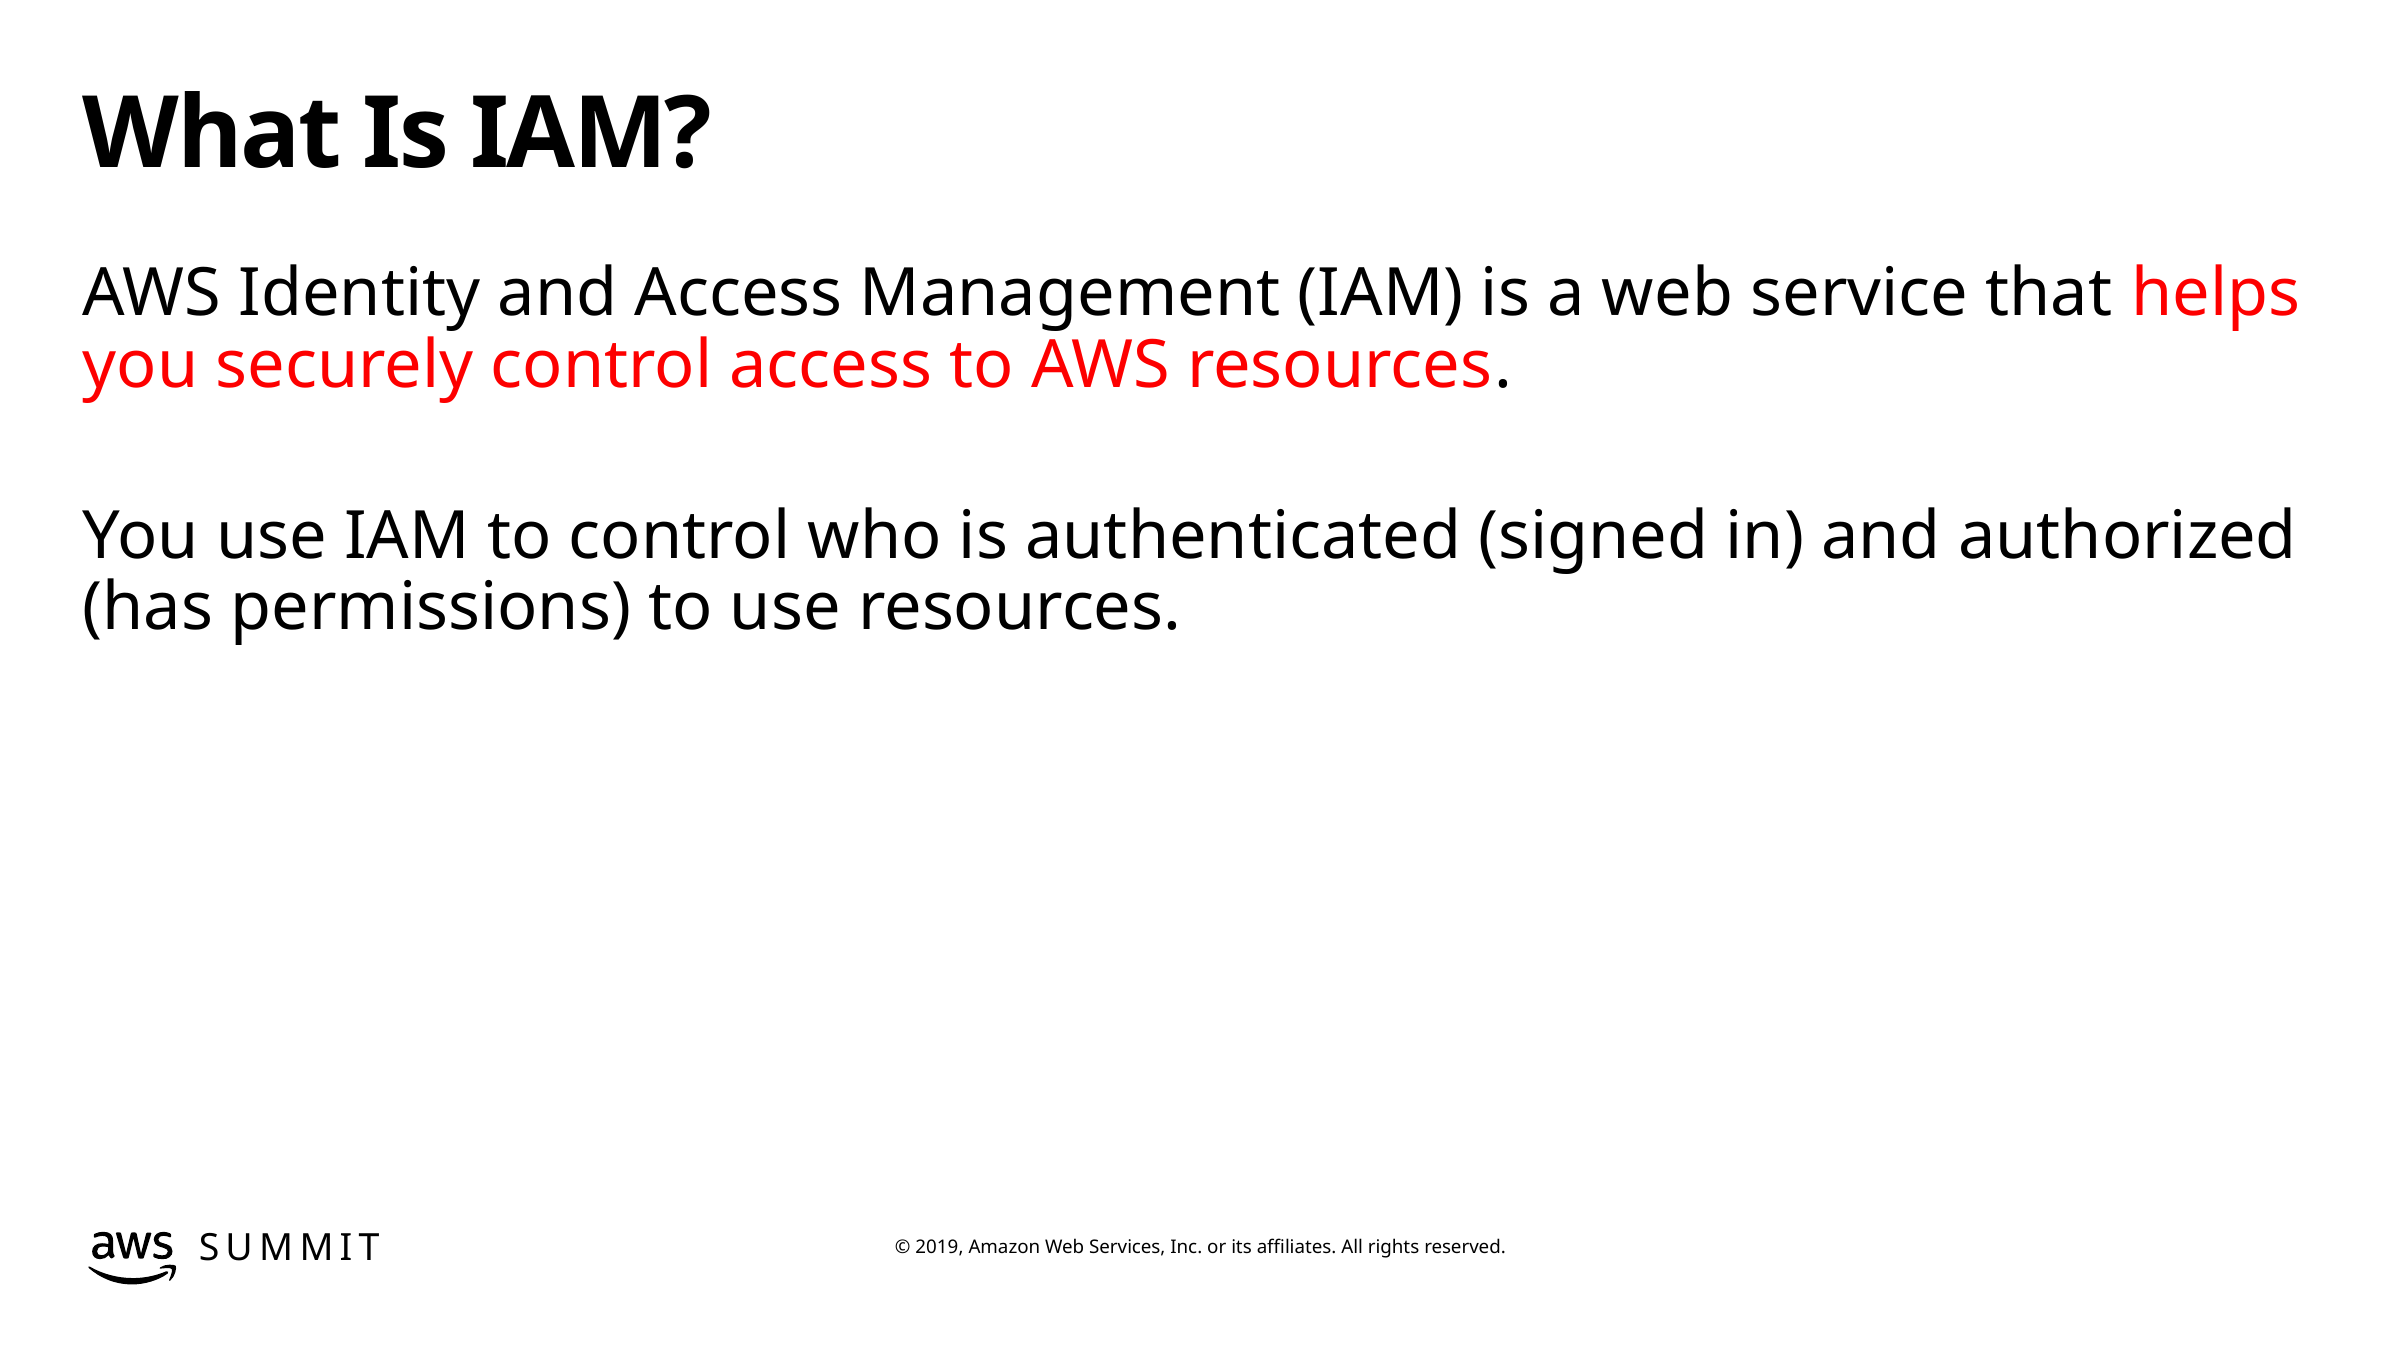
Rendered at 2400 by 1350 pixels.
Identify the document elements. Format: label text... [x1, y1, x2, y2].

title What Is IAM? [52, 56, 2348, 235]
list AWS Identity and Access Management (IAM) is a web service that helps you securely control access to AWS resources. You use IAM to control who is authenticated (signed in) and authorized (has permissions) to use resources. [52, 234, 2347, 679]
